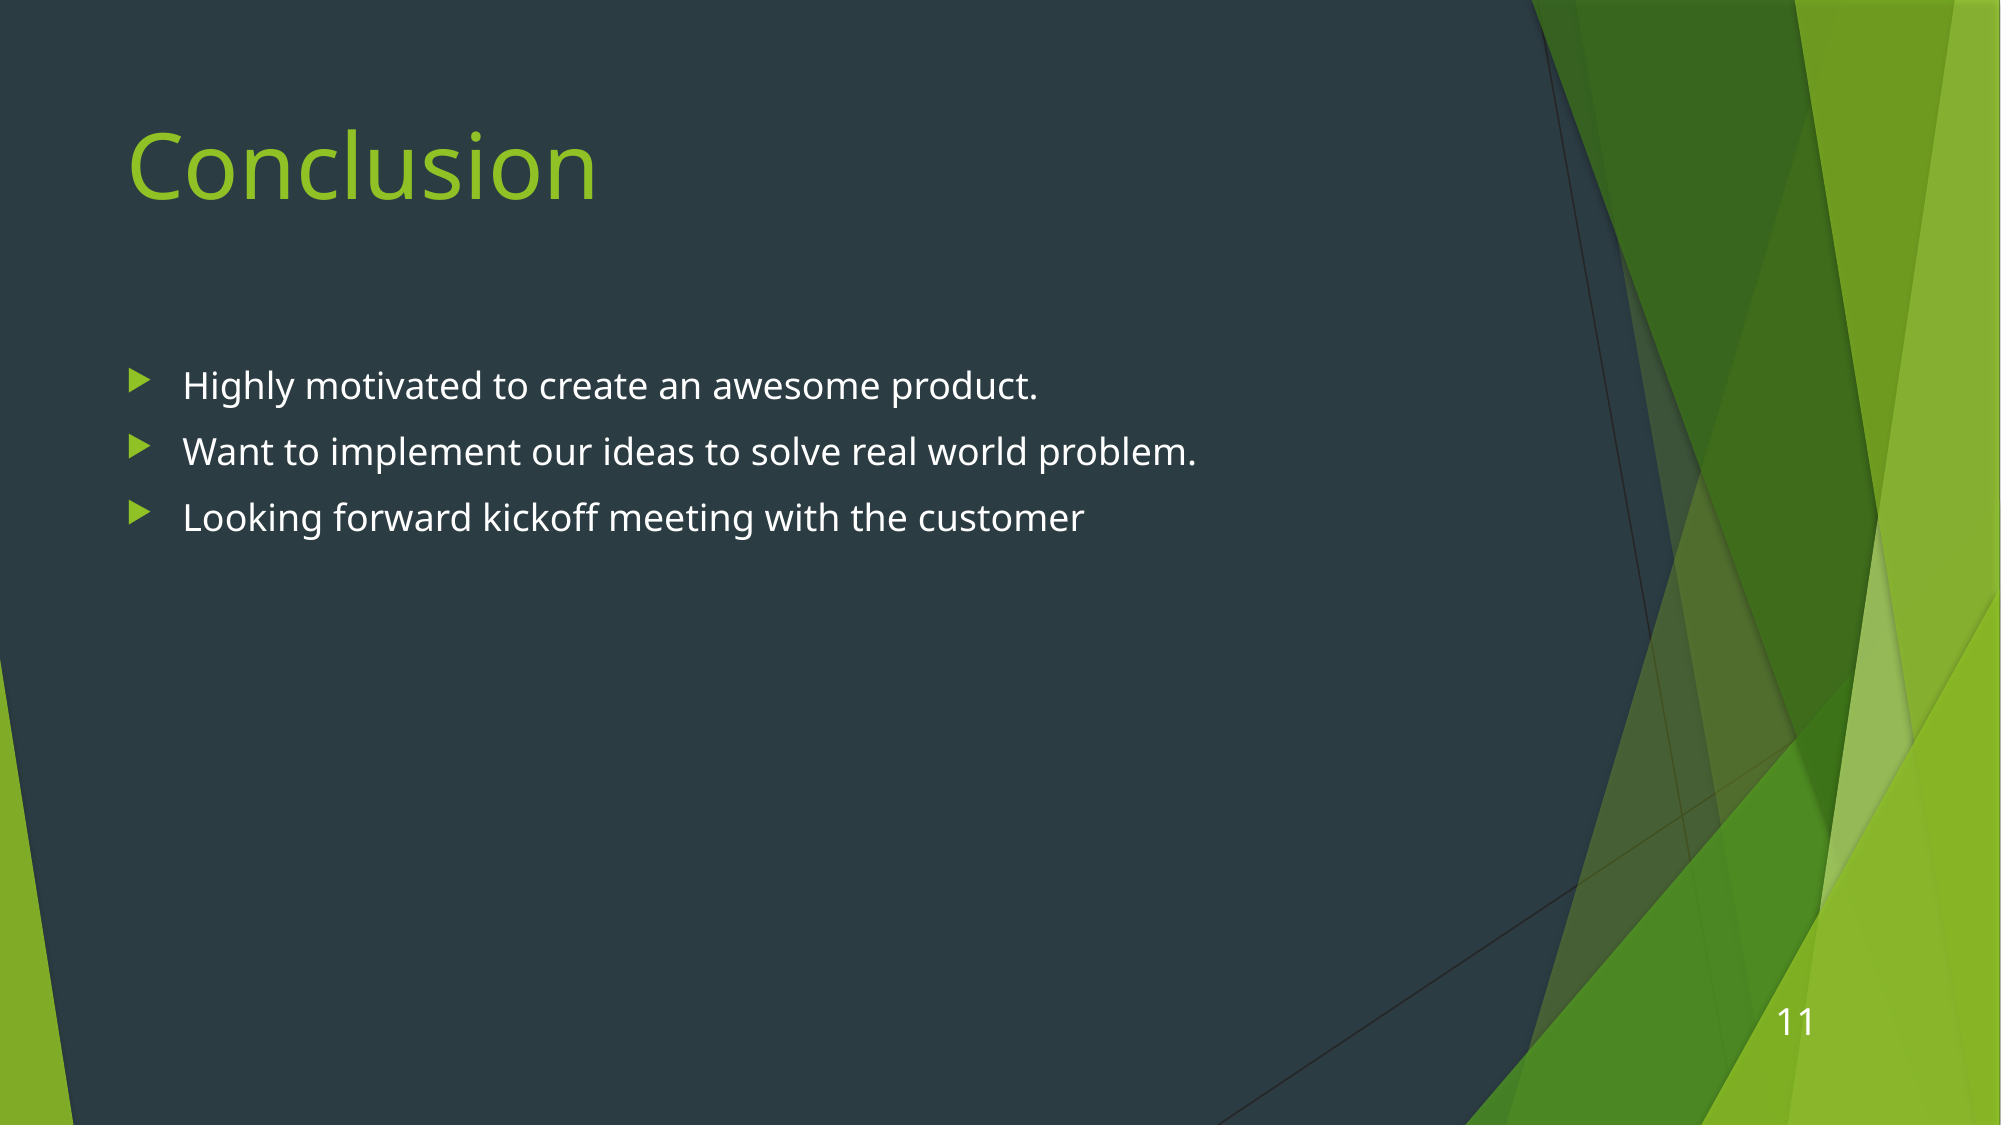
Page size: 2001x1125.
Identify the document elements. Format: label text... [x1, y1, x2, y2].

list Highly motivated to create an awesome product. Want to implement our ideas to solve real world problem. Looking forward kickoff meeting with the customer [111, 354, 1522, 992]
text_box 11 [1760, 991, 1841, 1051]
title Conclusion [111, 99, 1522, 317]
